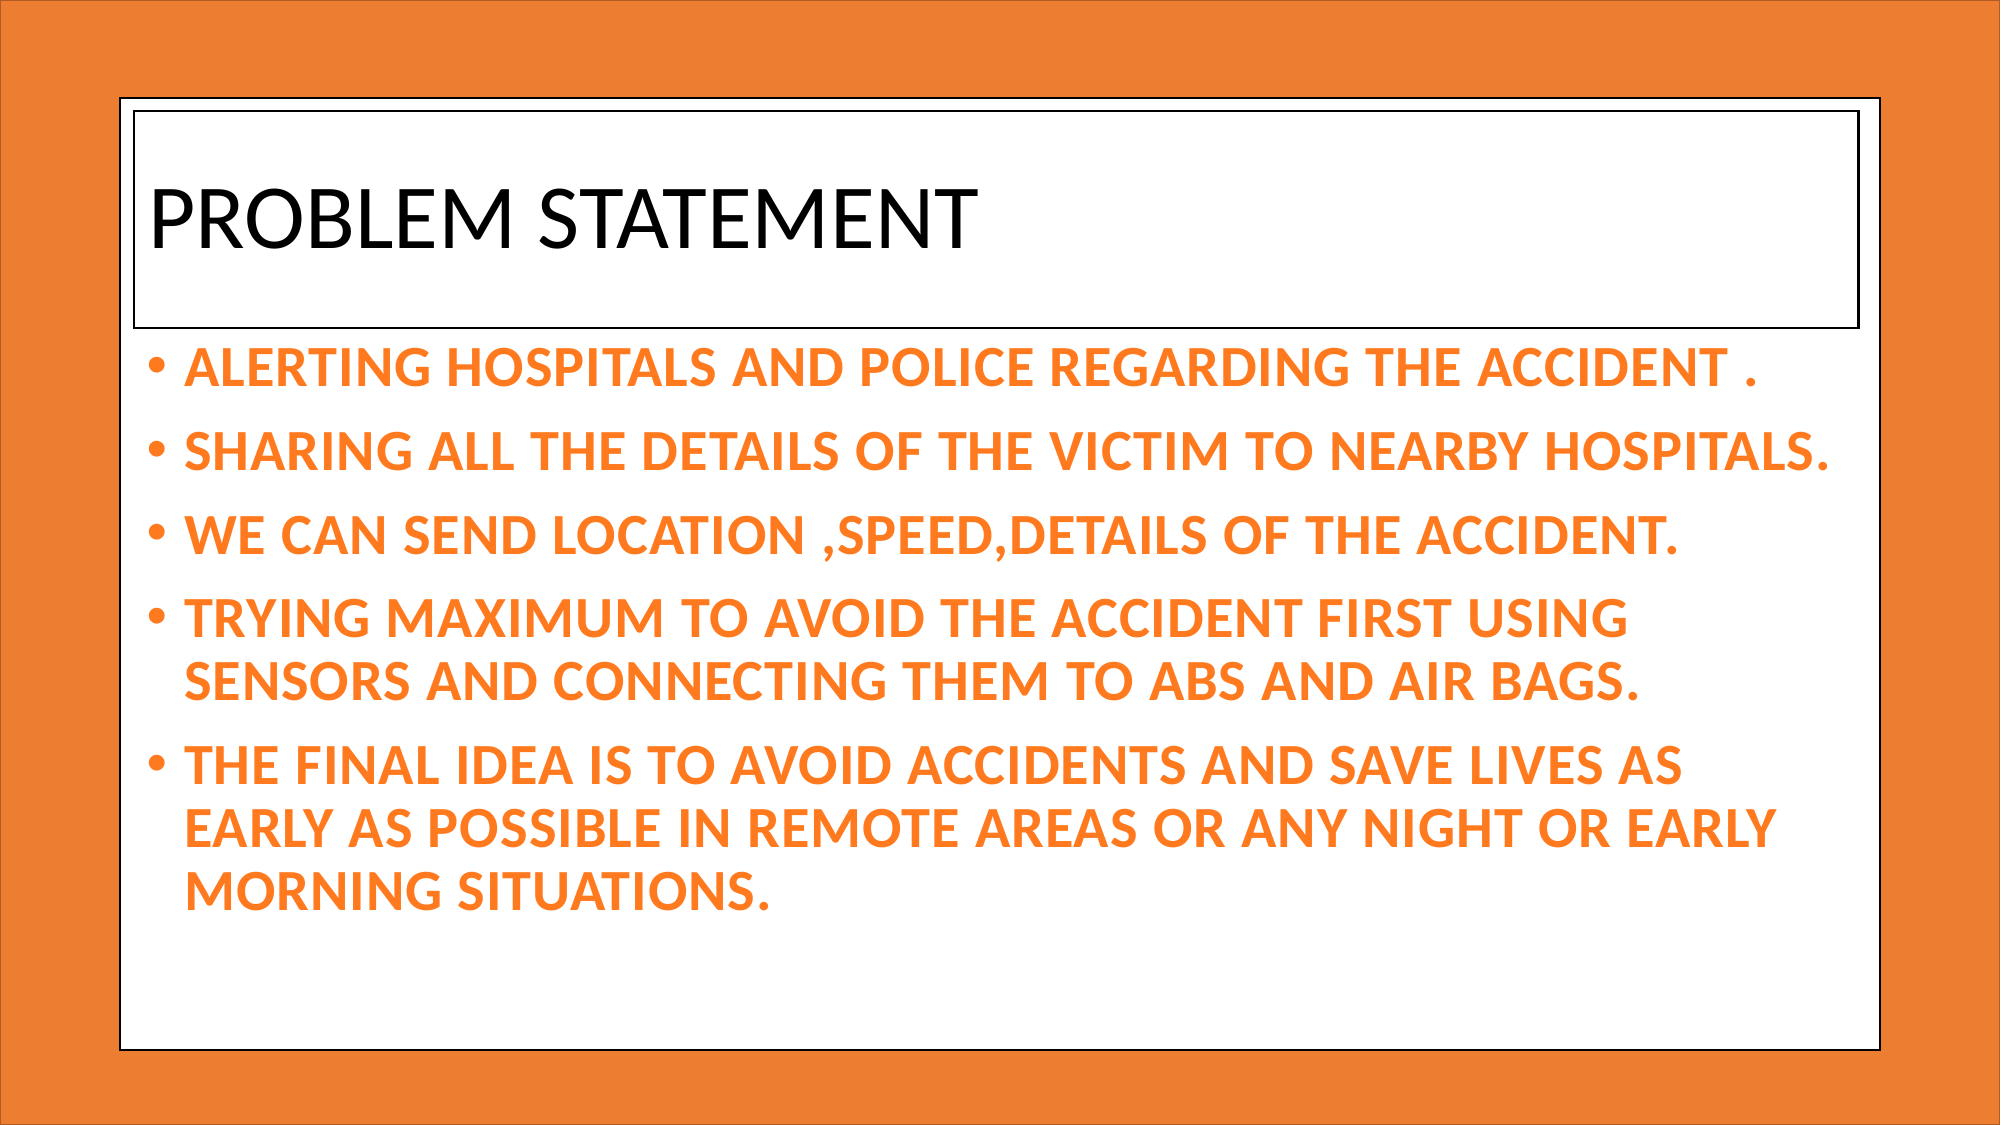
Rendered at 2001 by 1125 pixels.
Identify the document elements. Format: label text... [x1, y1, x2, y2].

text_box [0, 0, 2000, 1125]
text_box [1857, 448, 2000, 674]
text_box [119, 97, 1881, 1051]
title PROBLEM STATEMENT [133, 110, 1860, 329]
list ALERTING HOSPITALS AND POLICE REGARDING THE ACCIDENT . SHARING ALL THE DETAILS OF THE VICTIM TO NEARBY HOSPITALS. WE CAN SEND LOCATION ,SPEED,DETAILS OF THE ACCIDENT. TRYING MAXIMUM TO AVOID THE ACCIDENT FIRST USING SENSORS AND CONNECTING THEM TO ABS AND AIR BAGS. THE FINAL IDEA IS TO AVOID ACCIDENTS AND SAVE LIVES AS EARLY AS POSSIBLE IN REMOTE AREAS OR ANY NIGHT OR EARLY MORNING SITUATIONS. [131, 328, 1857, 1043]
